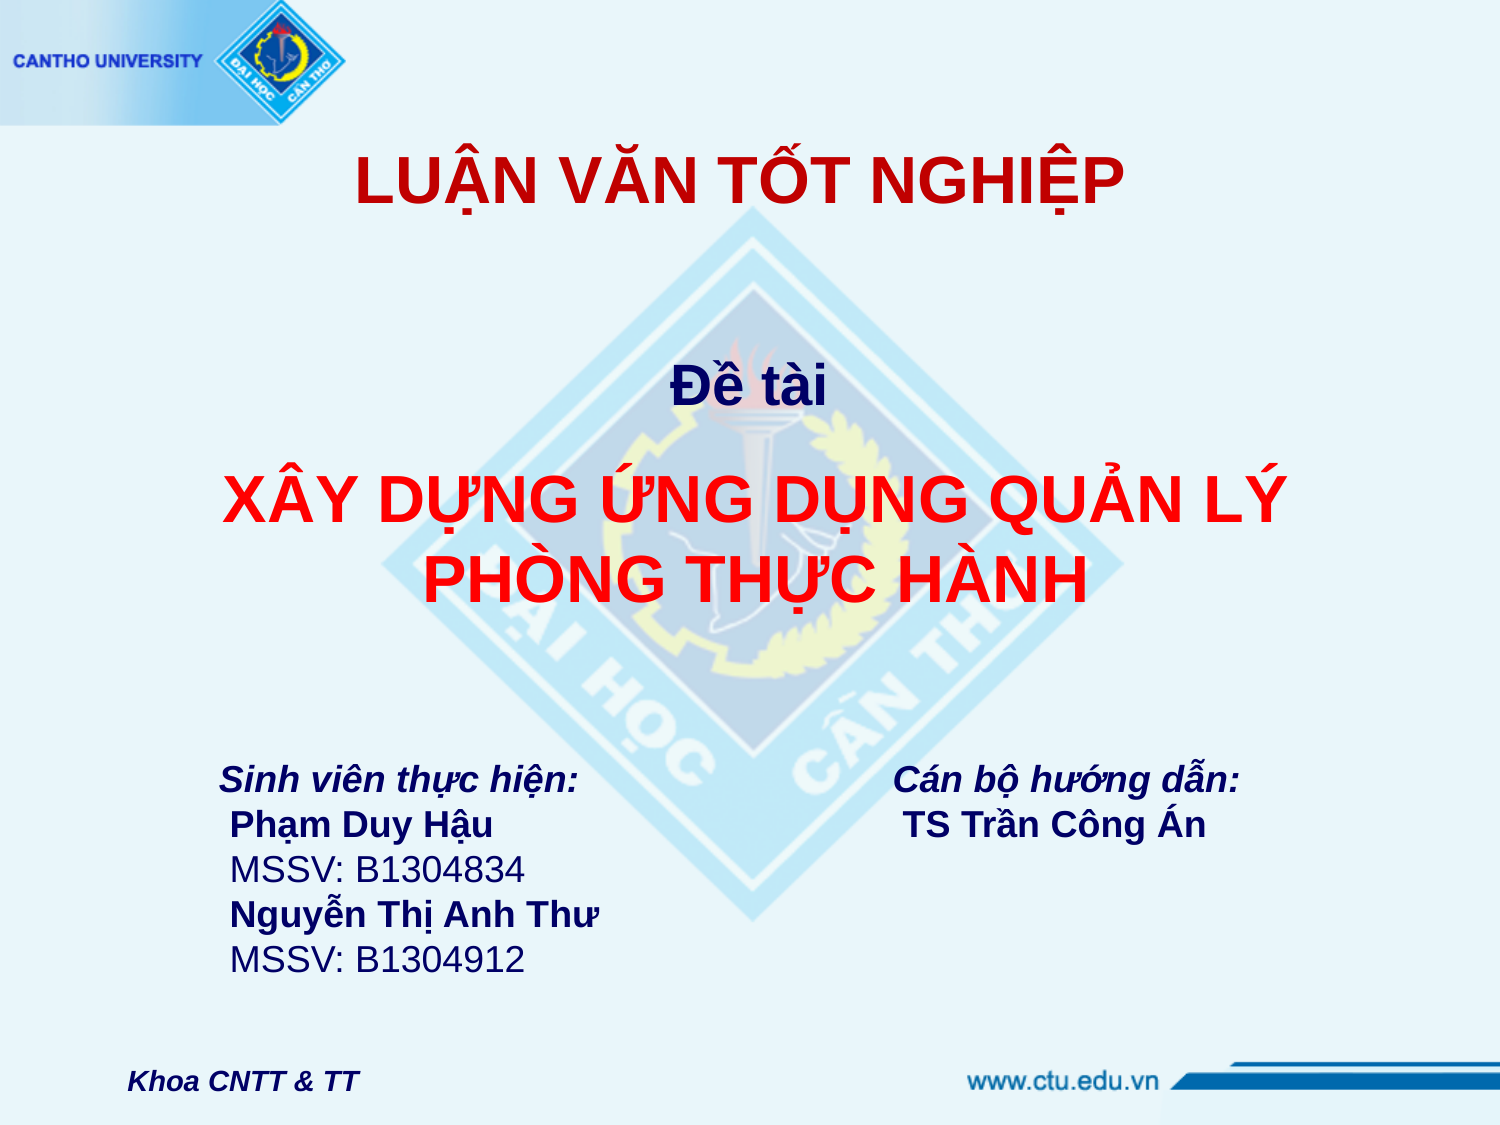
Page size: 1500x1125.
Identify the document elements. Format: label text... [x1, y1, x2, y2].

picture [222, 4, 341, 118]
text_box Khoa CNTT & TT [112, 1054, 688, 1105]
text_box XÂY DỰNG ỨNG DỤNG QUẢN LÝ PHÒNG THỰC HÀNH [174, 448, 1338, 623]
picture [0, 0, 1500, 1125]
text_box Sinh viên thực hiện: Cán bộ hướng dẫn: Phạm Duy Hậu TS Trần Công Án MSSV: B1304834 Nguyễn Thị Anh Thư MSSV: B1304912 [193, 747, 1307, 988]
subtitle Đề tài [174, 339, 1325, 427]
text_box LUẬN VĂN TỐT NGHIỆP [174, 129, 1307, 224]
